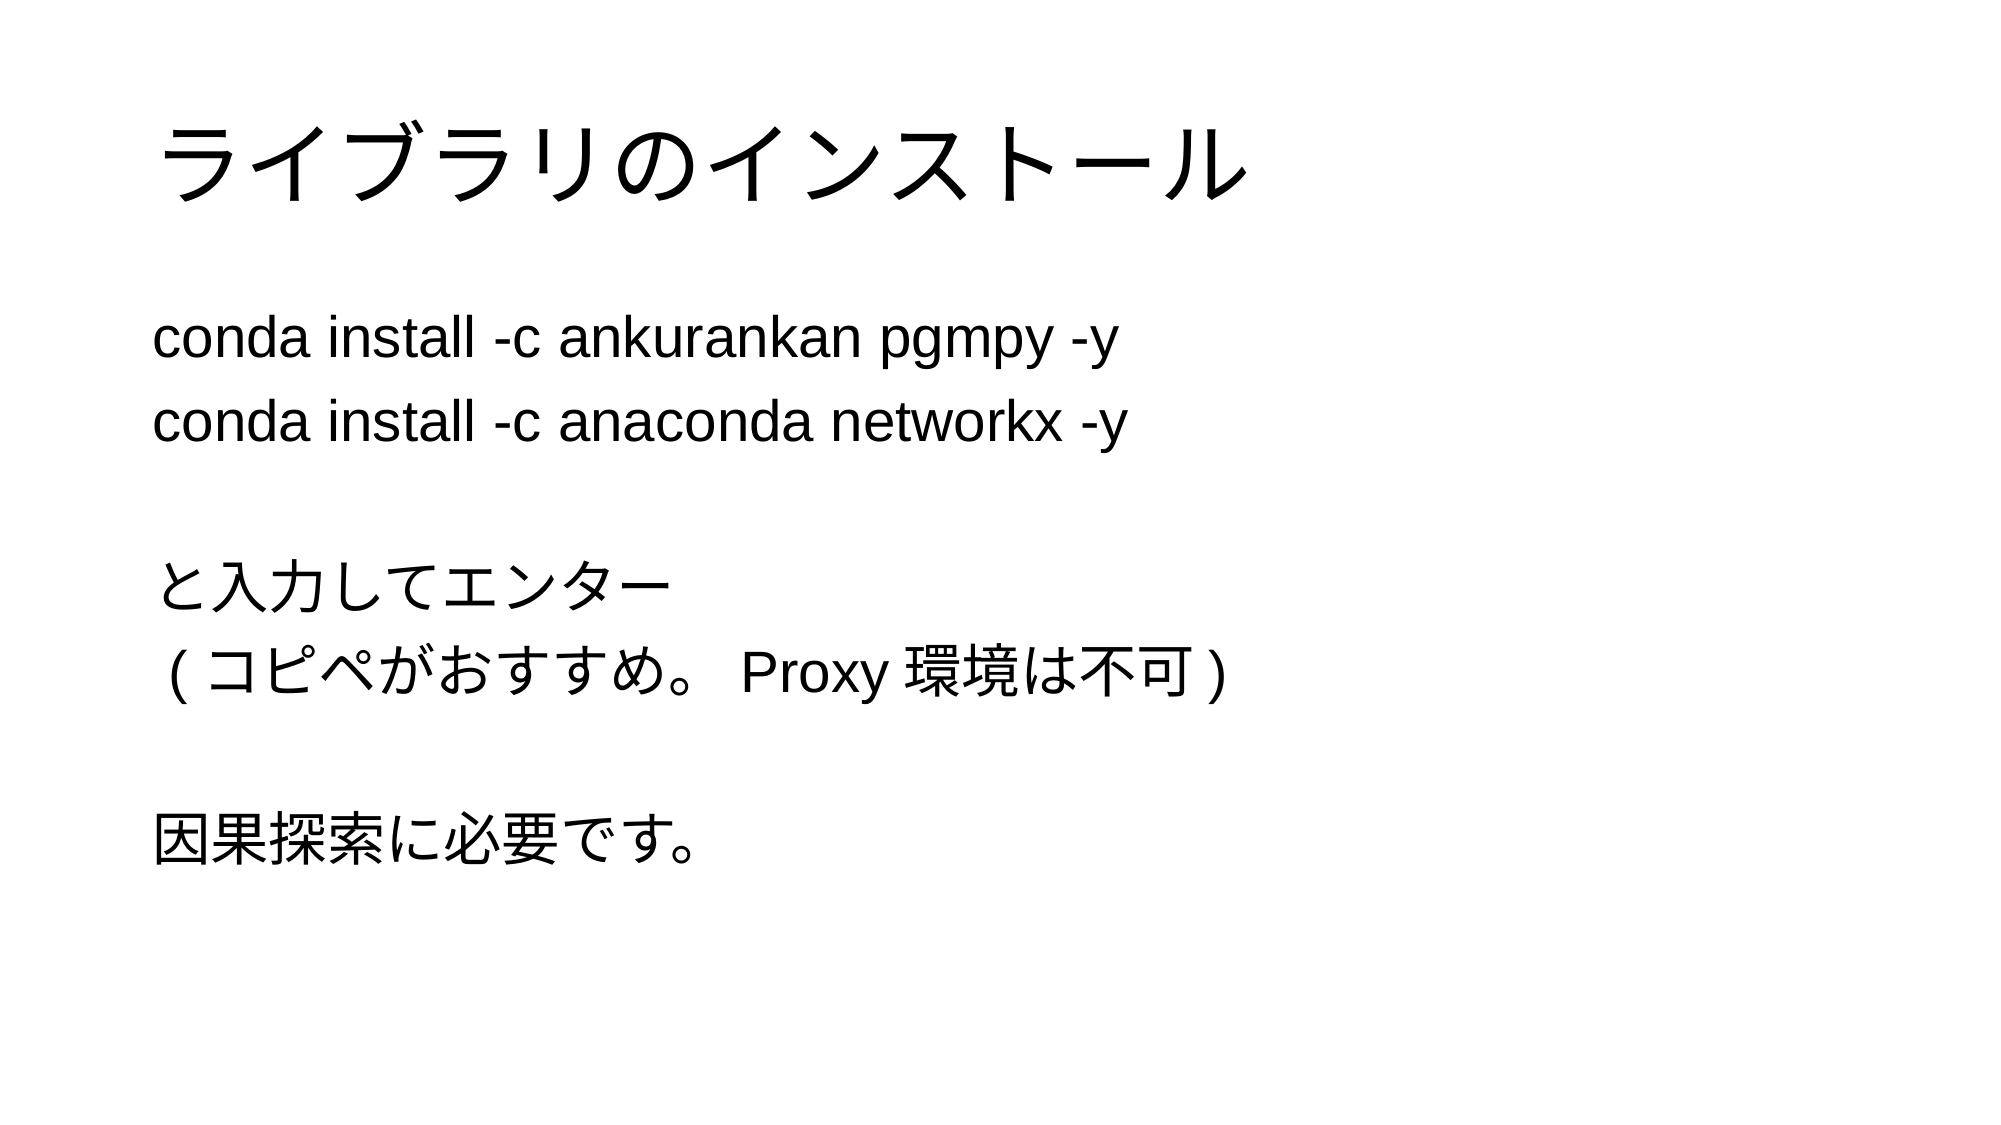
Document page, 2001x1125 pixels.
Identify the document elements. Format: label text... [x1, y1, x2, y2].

list conda install -c ankurankan pgmpy -y conda install -c anaconda networkx -y と入力してエンター (コピペがおすすめ。Proxy環境は不可) 因果探索に必要です。 [137, 299, 1863, 1014]
title ライブラリのインストール [137, 59, 1863, 278]
